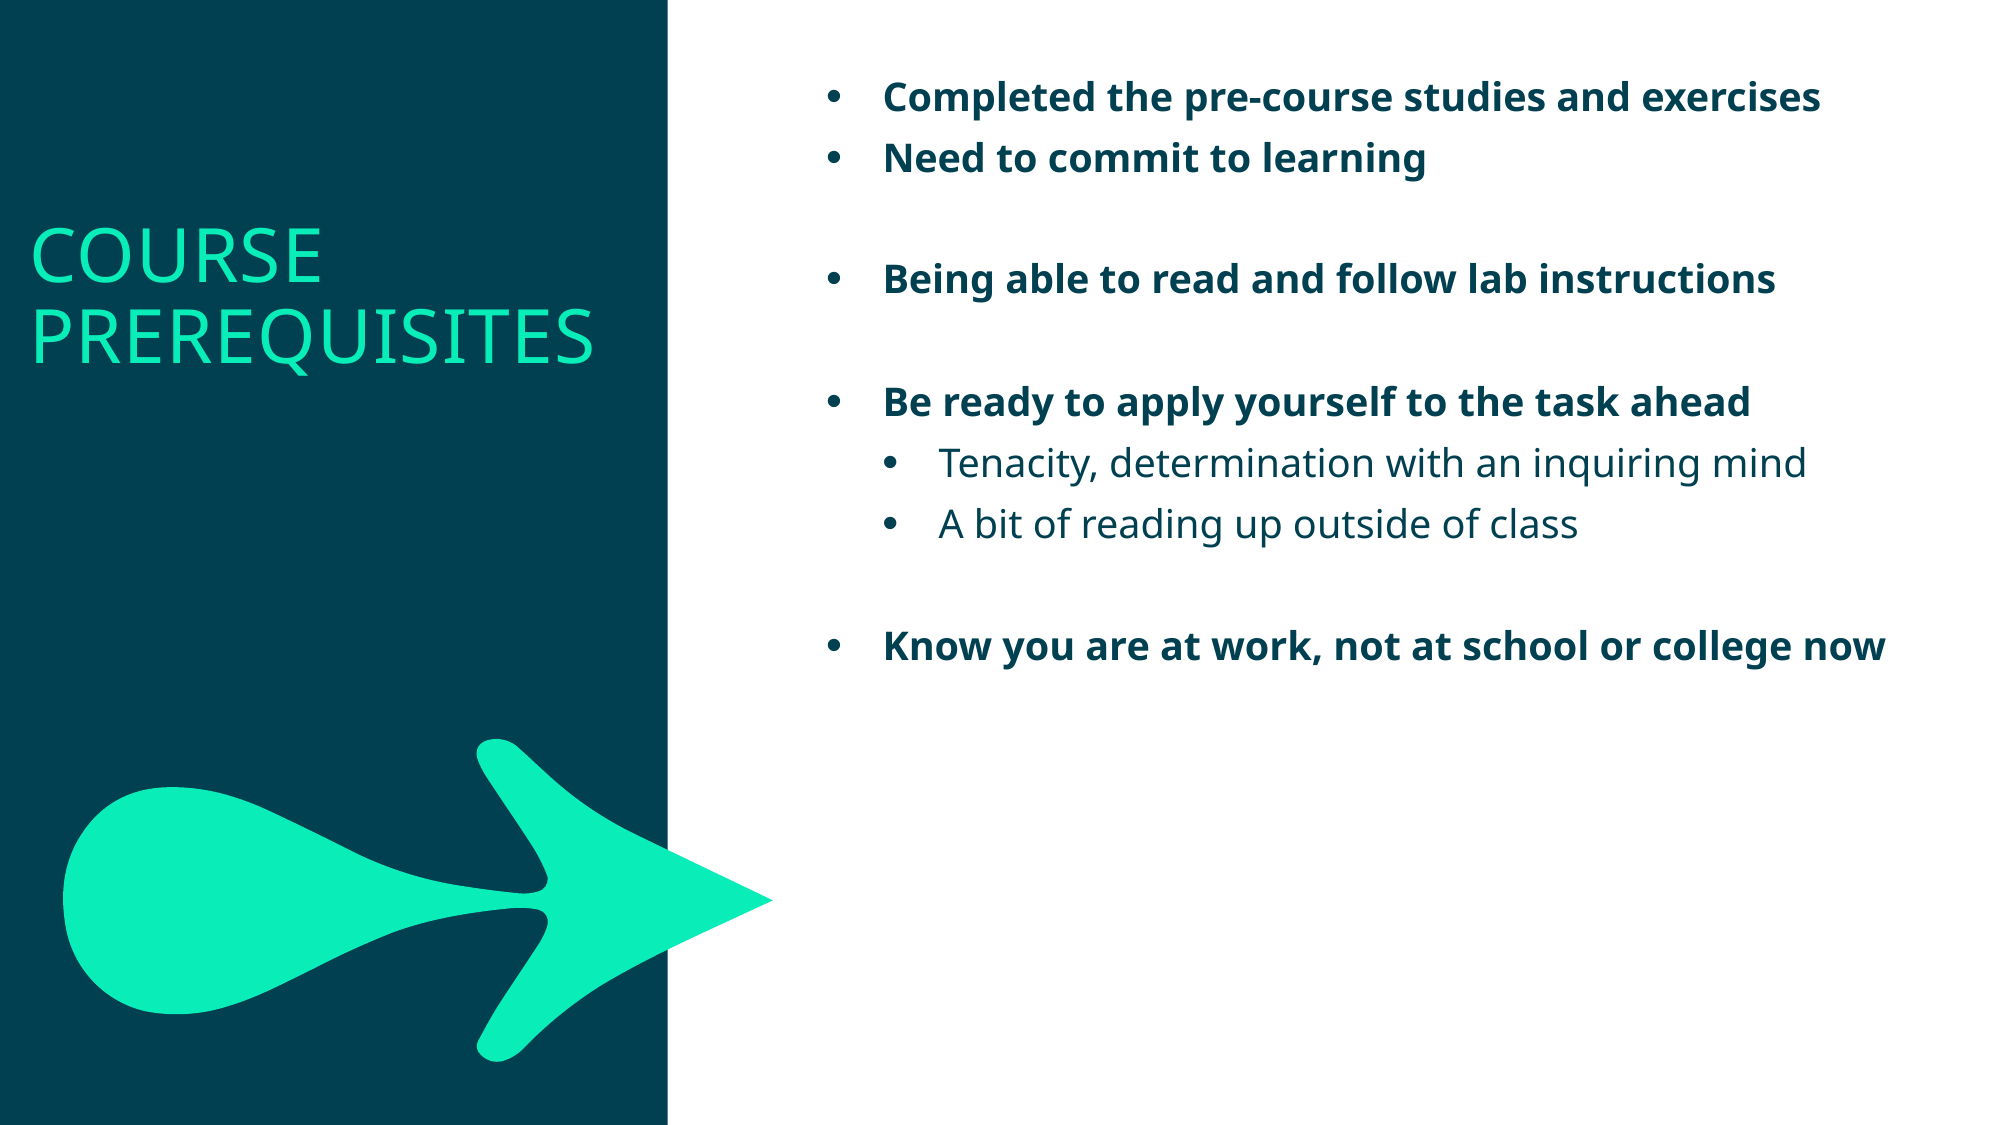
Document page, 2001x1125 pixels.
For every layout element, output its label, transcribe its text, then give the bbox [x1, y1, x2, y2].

list Course Prerequisites [29, 217, 642, 670]
list Completed the pre-course studies and exercises Need to commit to learning Being able to read and follow lab instructions Be ready to apply yourself to the task ahead Tenacity, determination with an inquiring mind A bit of reading up outside of class Know you are at work, not at school or college now [826, 71, 1955, 1044]
